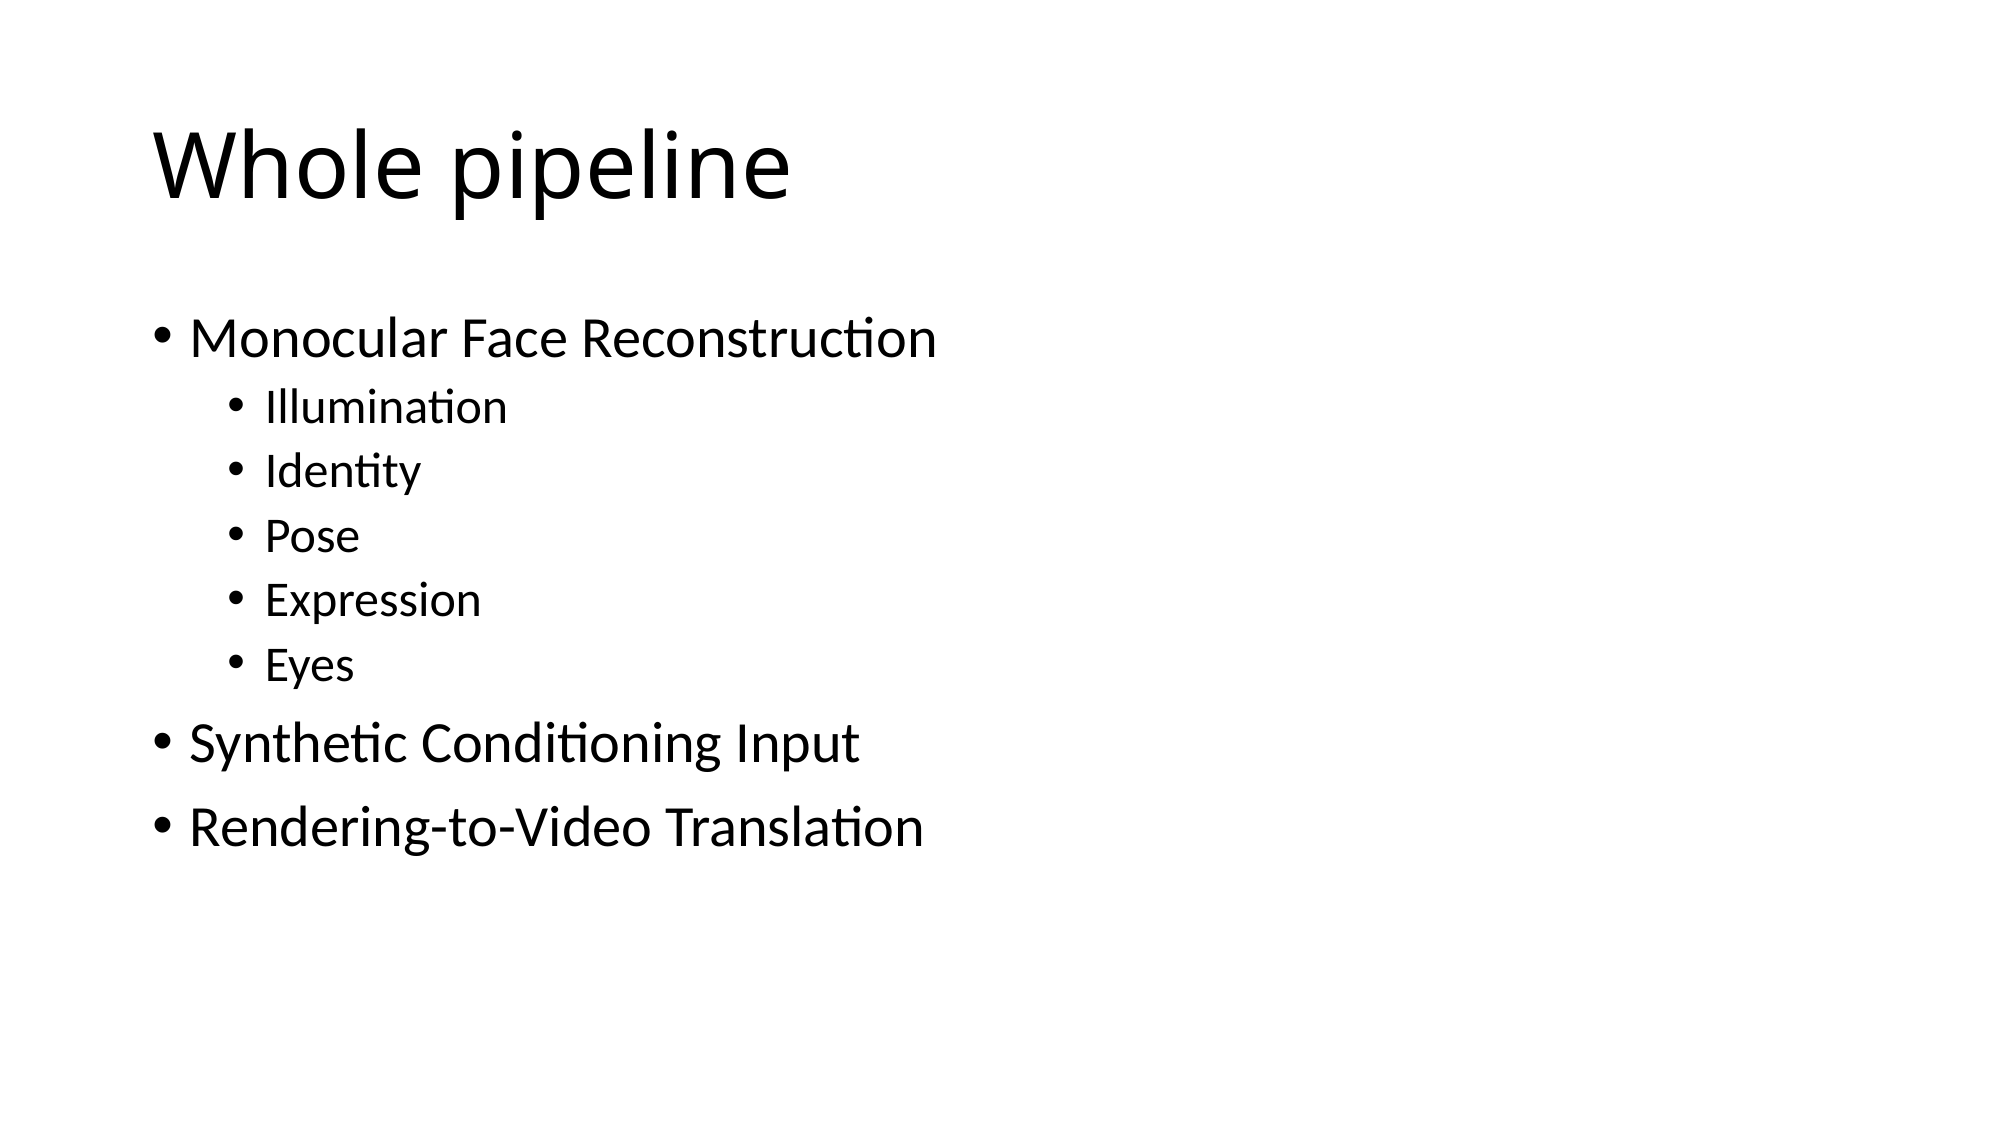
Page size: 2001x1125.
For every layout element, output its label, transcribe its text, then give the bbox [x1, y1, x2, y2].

list Monocular Face Reconstruction Illumination Identity Pose Expression Eyes Synthetic Conditioning Input Rendering-to-Video Translation [137, 299, 1863, 1014]
title Whole pipeline [137, 59, 1863, 278]
